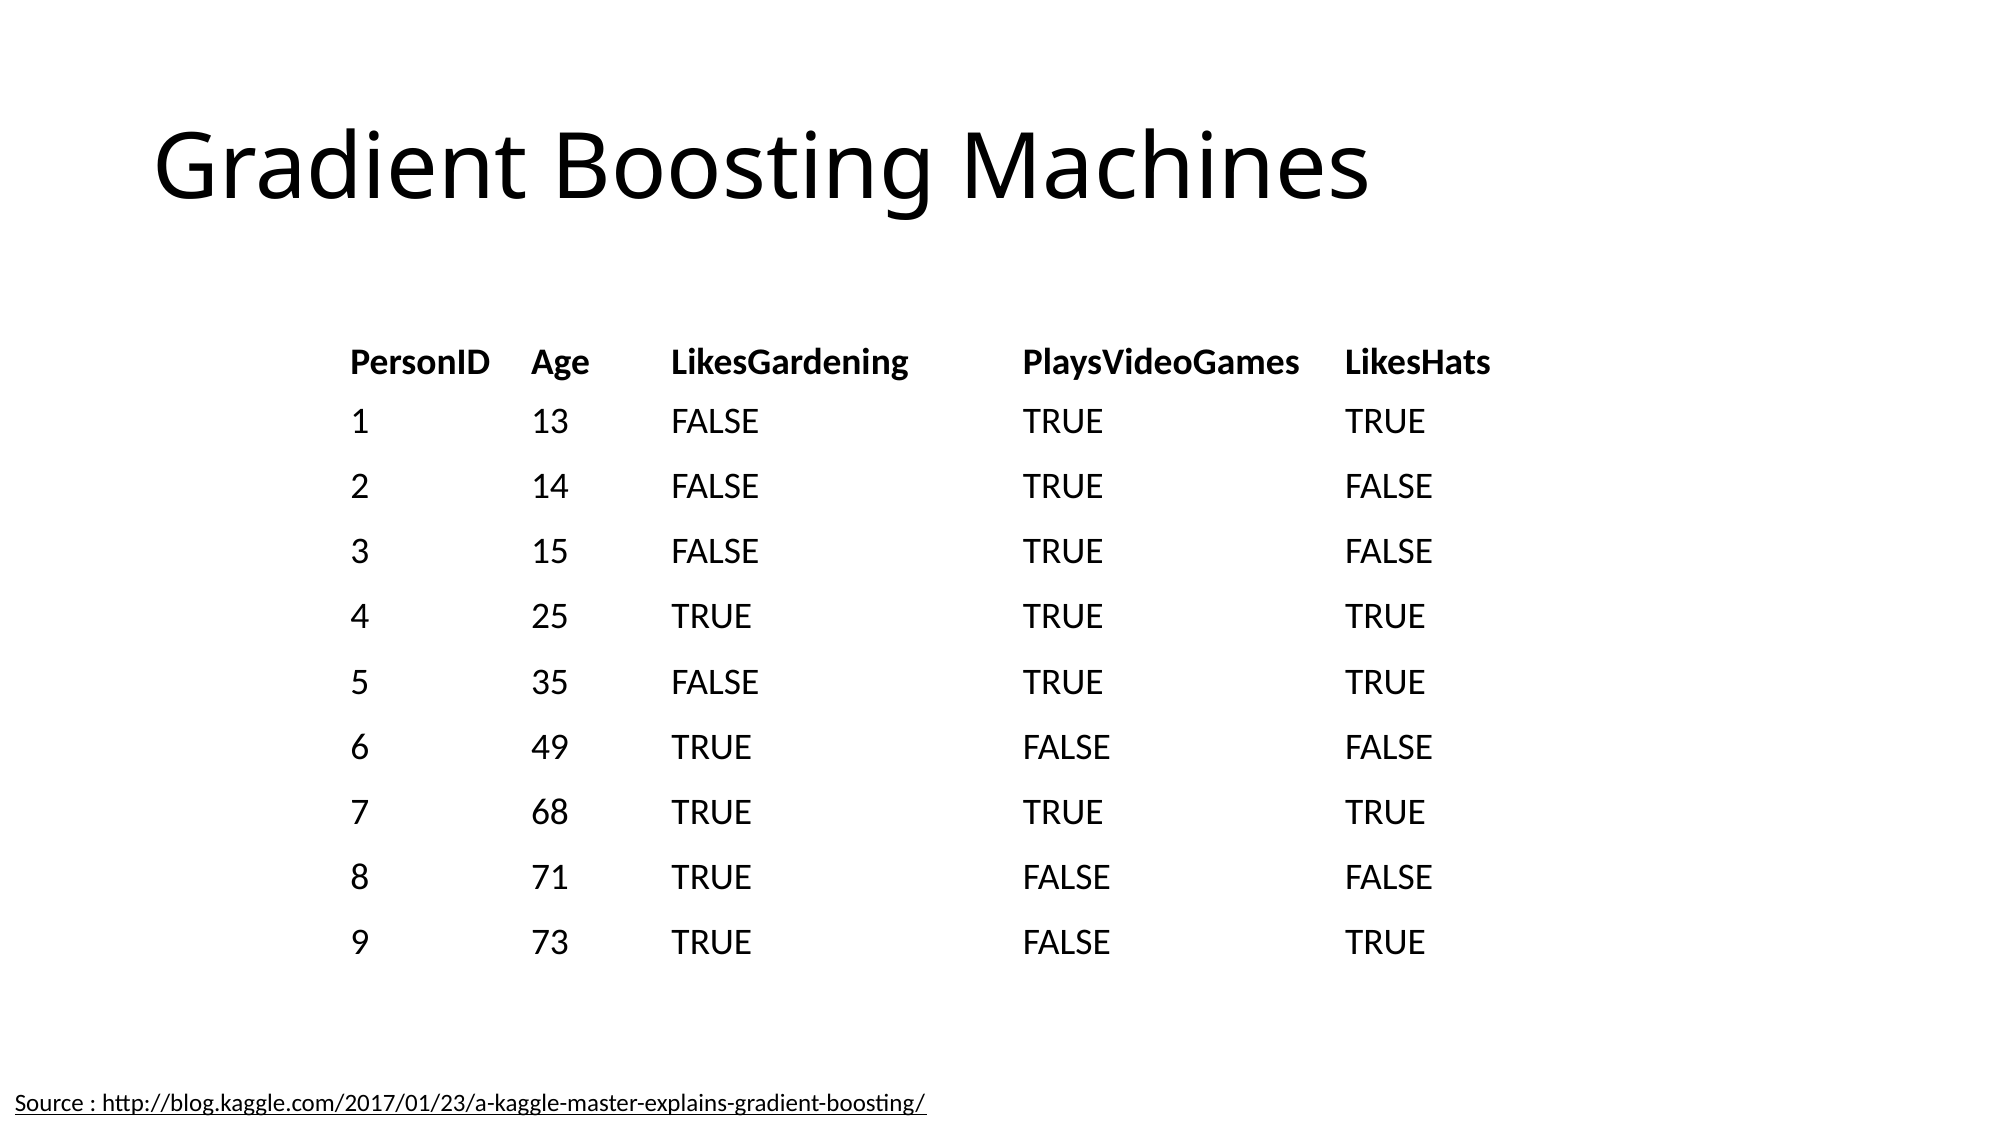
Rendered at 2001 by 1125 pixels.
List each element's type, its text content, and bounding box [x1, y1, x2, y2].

table_cell 7 [335, 783, 516, 848]
table_cell TRUE [1008, 587, 1330, 652]
table_cell FALSE [1330, 717, 1579, 783]
table_cell 68 [516, 783, 656, 848]
table_cell 14 [516, 457, 656, 522]
table_cell TRUE [1008, 652, 1330, 717]
table_cell 2 [335, 457, 516, 522]
table_cell TRUE [656, 848, 1008, 913]
table_header PlaysVideoGames [1008, 277, 1330, 391]
table_cell 25 [516, 587, 656, 652]
table_cell TRUE [1330, 652, 1579, 717]
table_cell FALSE [1008, 913, 1330, 978]
table_cell TRUE [1330, 587, 1579, 652]
text_box Source : http://blog.kaggle.com/2017/01/23/a-kaggle-master-explains-gradient-boosting/ [0, 1079, 979, 1125]
title Gradient Boosting Machines [137, 59, 1863, 278]
table_cell TRUE [656, 717, 1008, 783]
table_cell TRUE [1330, 913, 1579, 978]
table_cell 73 [516, 913, 656, 978]
table_cell 1 [335, 391, 516, 457]
table_cell TRUE [656, 783, 1008, 848]
table_cell 49 [516, 717, 656, 783]
table_header LikesHats [1330, 277, 1579, 391]
table_cell 71 [516, 848, 656, 913]
table_cell FALSE [656, 652, 1008, 717]
table_cell 8 [335, 848, 516, 913]
table_cell FALSE [656, 522, 1008, 587]
table_cell 15 [516, 522, 656, 587]
table_header Age [516, 277, 656, 391]
table_cell TRUE [1330, 391, 1579, 457]
table_cell FALSE [1330, 457, 1579, 522]
table_cell 13 [516, 391, 656, 457]
table_cell FALSE [1330, 522, 1579, 587]
table_cell TRUE [1008, 522, 1330, 587]
table_cell 4 [335, 587, 516, 652]
table_cell TRUE [1008, 783, 1330, 848]
table_cell 3 [335, 522, 516, 587]
table_cell 5 [335, 652, 516, 717]
table_cell TRUE [656, 587, 1008, 652]
table_cell 6 [335, 717, 516, 783]
table_cell FALSE [1008, 717, 1330, 783]
table_cell TRUE [1008, 457, 1330, 522]
table_cell FALSE [656, 391, 1008, 457]
table_cell TRUE [1330, 783, 1579, 848]
table_cell TRUE [1008, 391, 1330, 457]
table_cell FALSE [1330, 848, 1579, 913]
table_header PersonID [335, 277, 516, 391]
table_cell 35 [516, 652, 656, 717]
table_cell 9 [335, 913, 516, 978]
table_cell TRUE [656, 913, 1008, 978]
table_cell FALSE [1008, 848, 1330, 913]
table_cell FALSE [656, 457, 1008, 522]
table_header LikesGardening [656, 277, 1008, 391]
